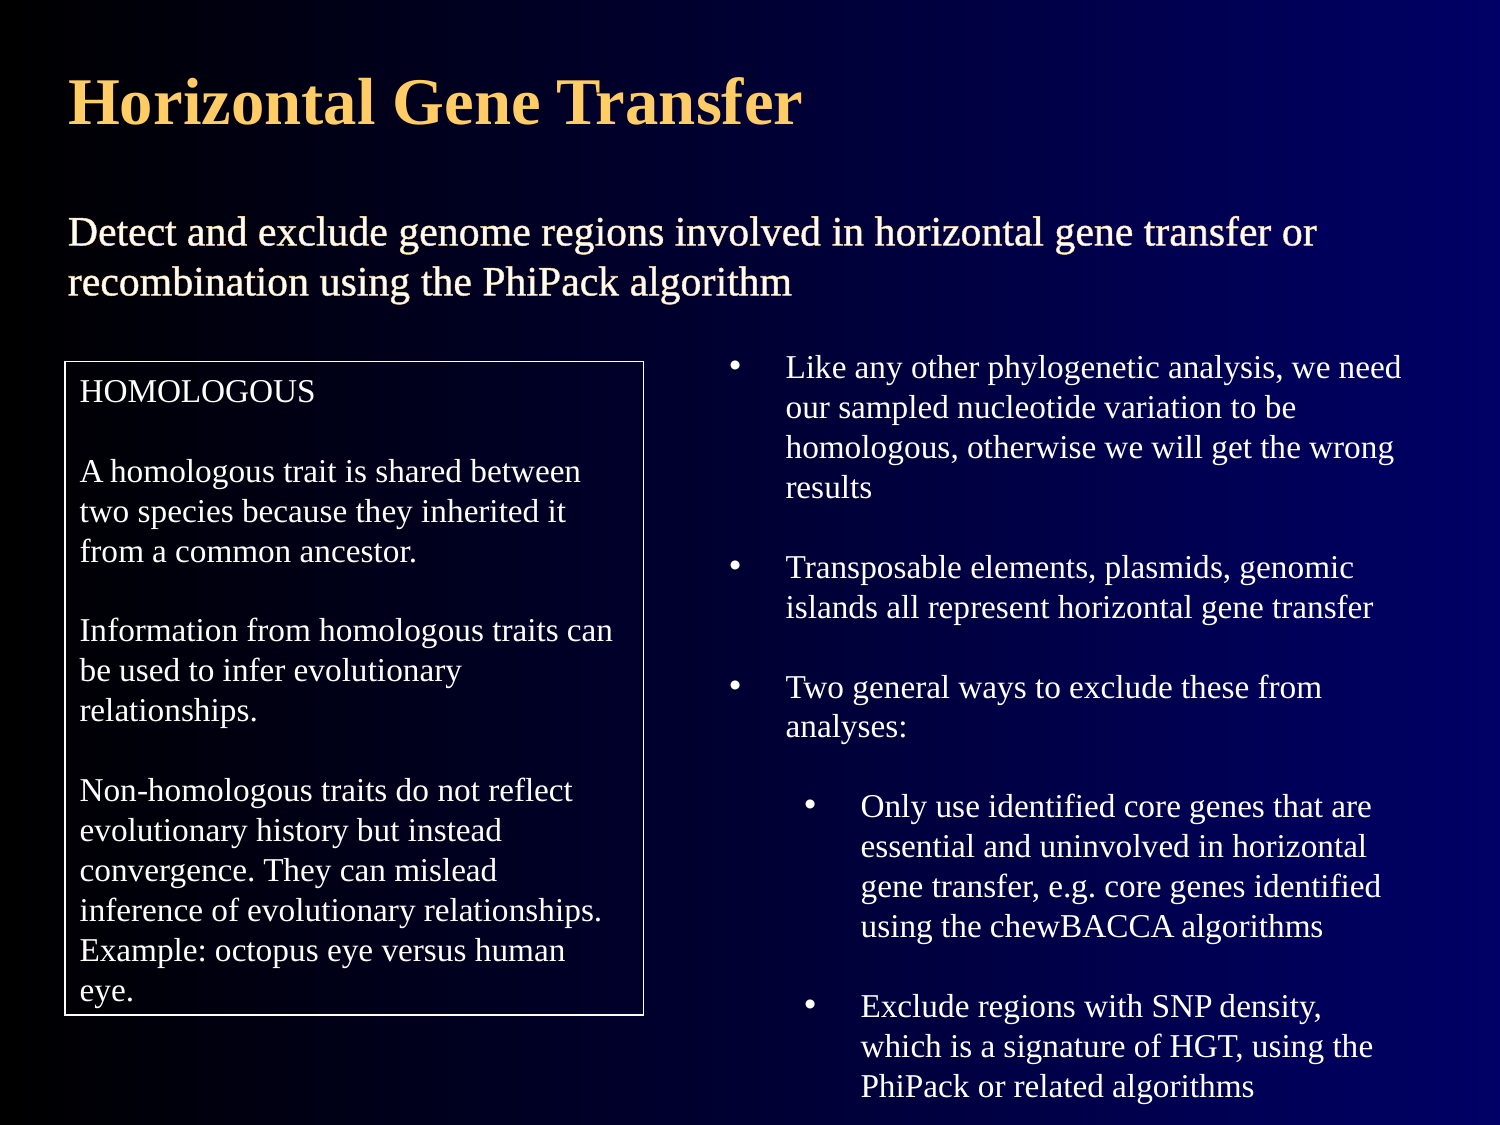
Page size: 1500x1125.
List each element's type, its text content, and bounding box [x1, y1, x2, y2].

text_box Like any other phylogenetic analysis, we need our sampled nucleotide variation to be homologous, otherwise we will get the wrong results Transposable elements, plasmids, genomic islands all represent horizontal gene transfer Two general ways to exclude these from analyses: Only use identified core genes that are essential and uninvolved in horizontal gene transfer, e.g. core genes identified using the chewBACCA algorithms Exclude regions with SNP density, which is a signature of HGT, using the PhiPack or related algorithms [714, 338, 1424, 1112]
text_box HOMOLOGOUS A homologous trait is shared between two species because they inherited it from a common ancestor. Information from homologous traits can be used to infer evolutionary relationships. Non-homologous traits do not reflect evolutionary history but instead convergence. They can mislead inference of evolutionary relationships. Example: octopus eye versus human eye. [64, 361, 644, 1016]
title Horizontal Gene Transfer [52, 0, 1459, 225]
text_box Detect and exclude genome regions involved in horizontal gene transfer or recombination using the PhiPack algorithm [53, 196, 1424, 311]
